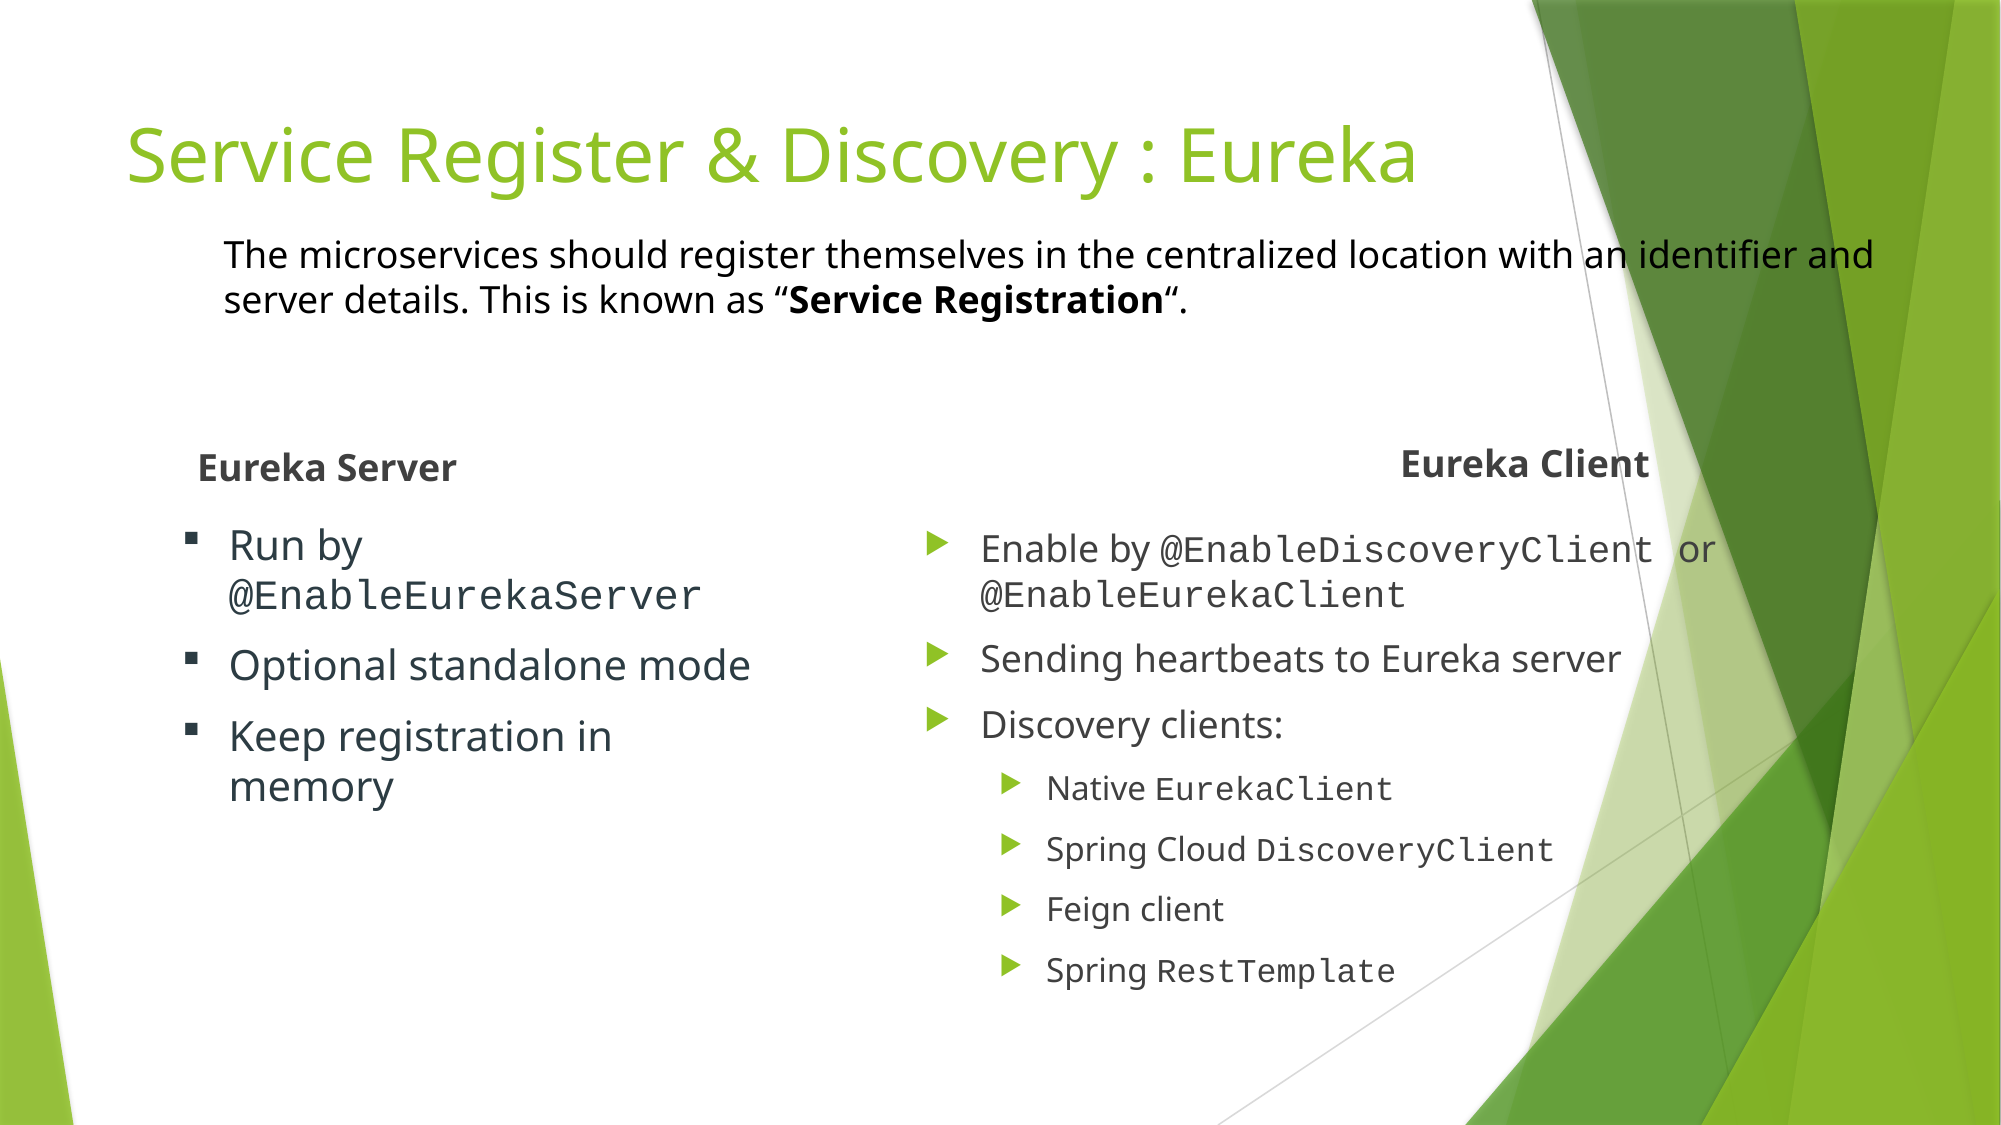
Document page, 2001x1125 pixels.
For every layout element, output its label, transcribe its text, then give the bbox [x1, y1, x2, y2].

text_box [89, 345, 1946, 407]
list Enable by @EnableDiscoveryClient or @EnableEurekaClient Sending heartbeats to Eureka server Discovery clients: Native EurekaClient Spring Cloud DiscoveryClient Feign client Spring RestTemplate [909, 517, 2000, 1072]
list Eureka Client [1384, 432, 2000, 508]
list Eureka Server [182, 436, 650, 512]
list The microservices should register themselves in the centralized location with an identifier and server details. This is known as “Service Registration“. [208, 223, 2000, 357]
title Service Register & Discovery : Eureka [111, 99, 1522, 317]
text_box Run by @EnableEurekaServer Optional standalone mode Keep registration in memory [181, 518, 783, 811]
